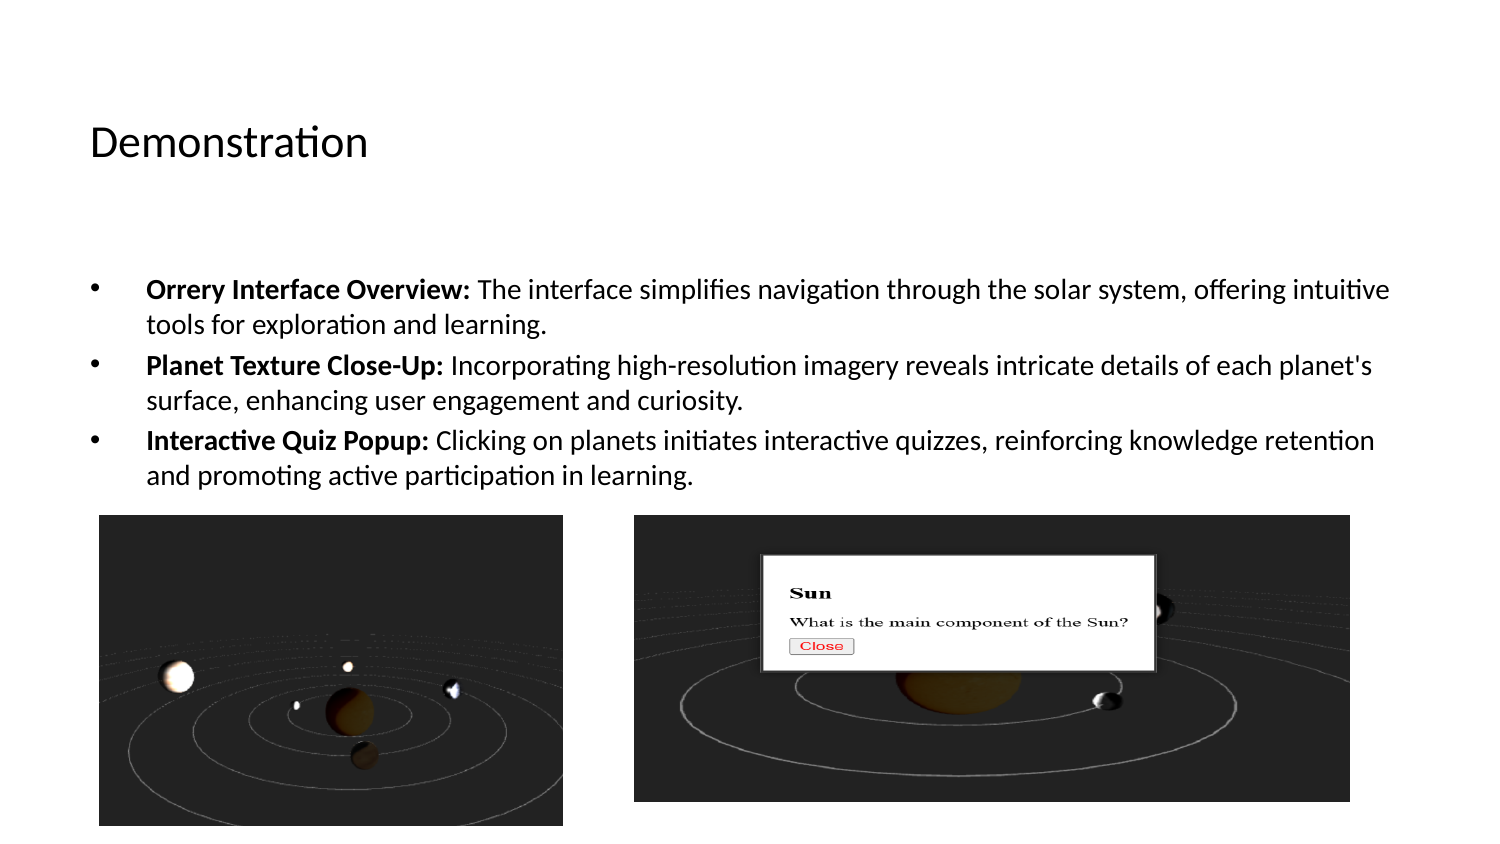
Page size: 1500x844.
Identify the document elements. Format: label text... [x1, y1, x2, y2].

picture [633, 515, 1350, 802]
title Demonstration [75, 45, 1425, 233]
picture [98, 515, 563, 826]
list Orrery Interface Overview: The interface simplifies navigation through the solar system, offering intuitive tools for exploration and learning. Planet Texture Close-Up: Incorporating high-resolution imagery reveals intricate details of each planet's surface, enhancing user engagement and curiosity. Interactive Quiz Popup: Clicking on planets initiates interactive quizzes, reinforcing knowledge retention and promoting active participation in learning. [75, 262, 1425, 844]
